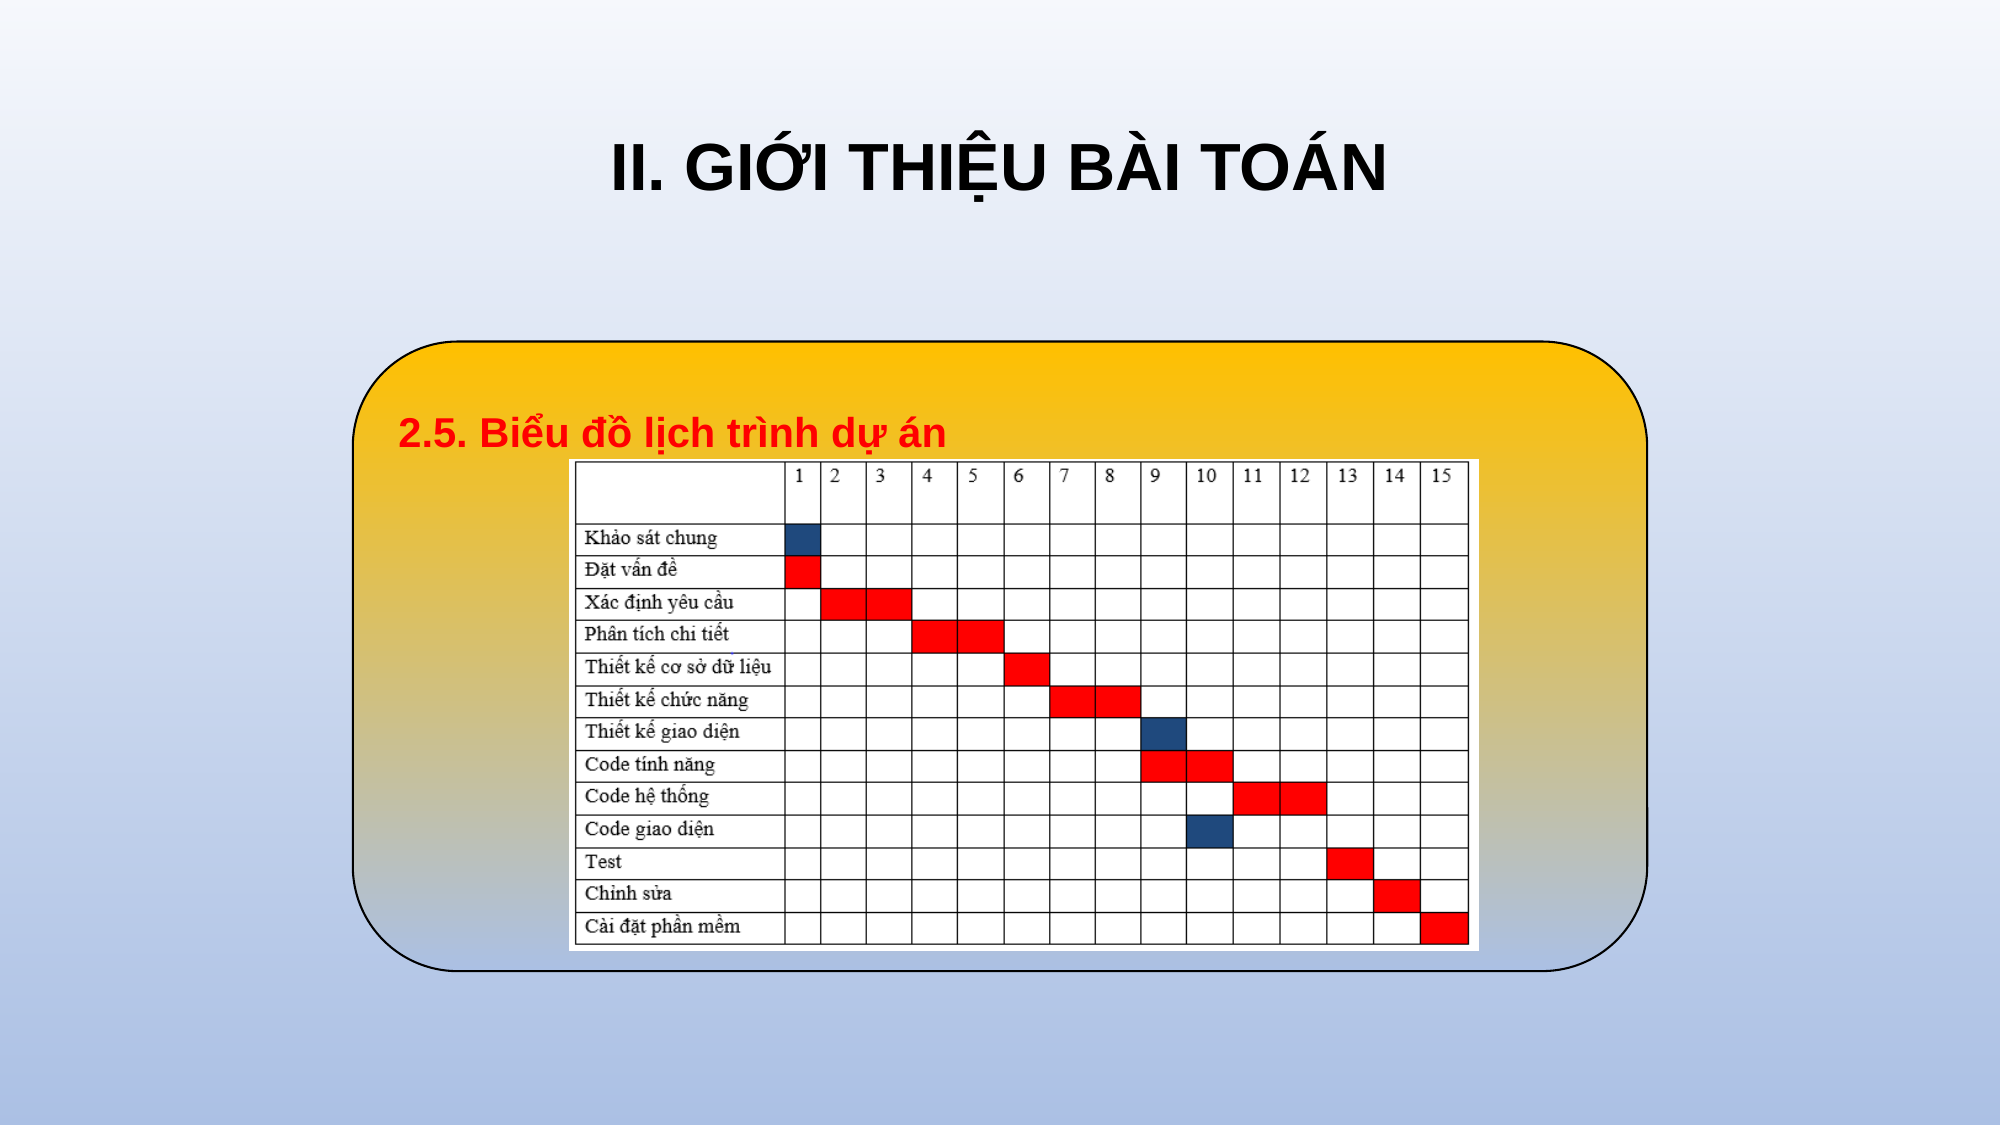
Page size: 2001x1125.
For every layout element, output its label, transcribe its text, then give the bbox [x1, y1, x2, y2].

text_box 2.5. Biểu đồ lịch trình dự án [351, 340, 1649, 973]
title II. GIỚI THIỆU BÀI TOÁN [137, 59, 1863, 278]
list [137, 299, 1863, 1014]
picture [569, 459, 1479, 951]
